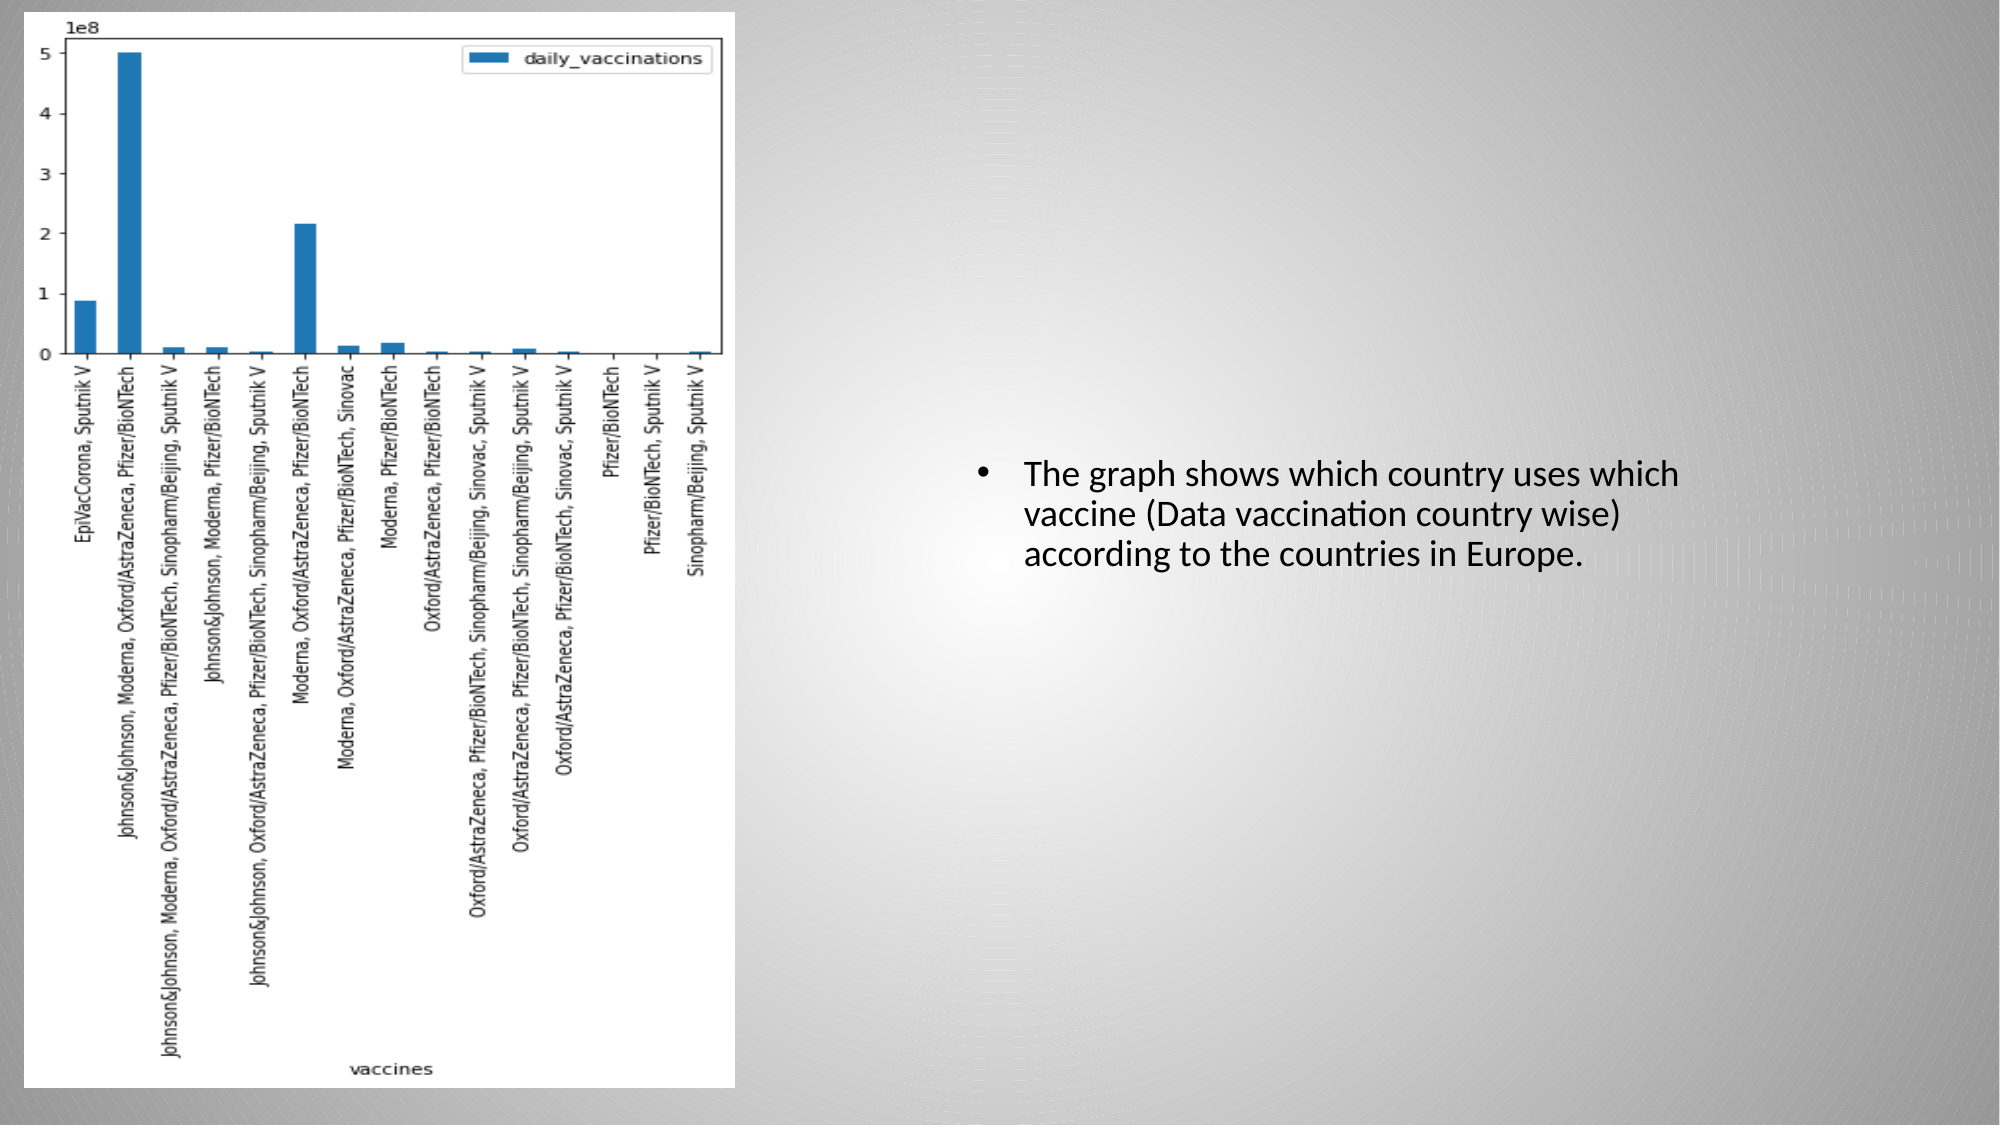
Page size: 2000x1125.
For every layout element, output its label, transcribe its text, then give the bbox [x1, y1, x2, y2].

text_box The graph shows which country uses which vaccine (Data vaccination country wise) according to the countries in Europe. [962, 446, 1700, 637]
picture [24, 12, 736, 1088]
